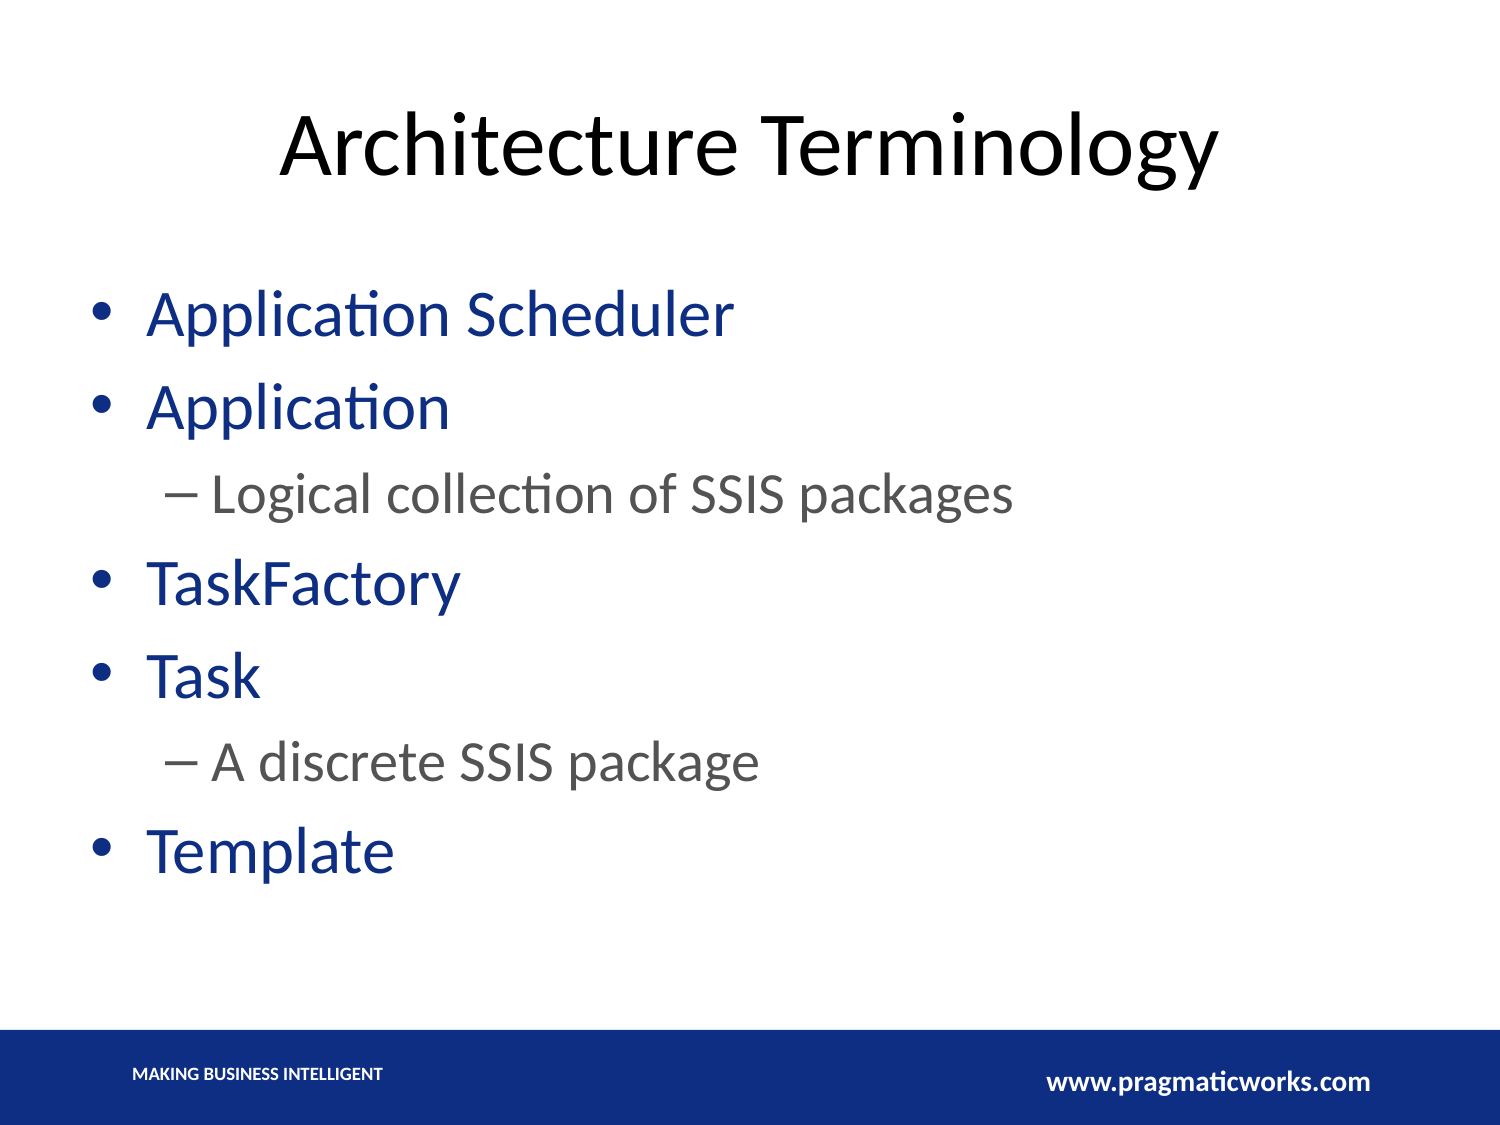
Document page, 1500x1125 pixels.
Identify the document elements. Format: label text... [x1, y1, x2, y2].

title Architecture Terminology [75, 45, 1425, 233]
list Application Scheduler Application Logical collection of SSIS packages TaskFactory Task A discrete SSIS package Template [75, 262, 1425, 1005]
